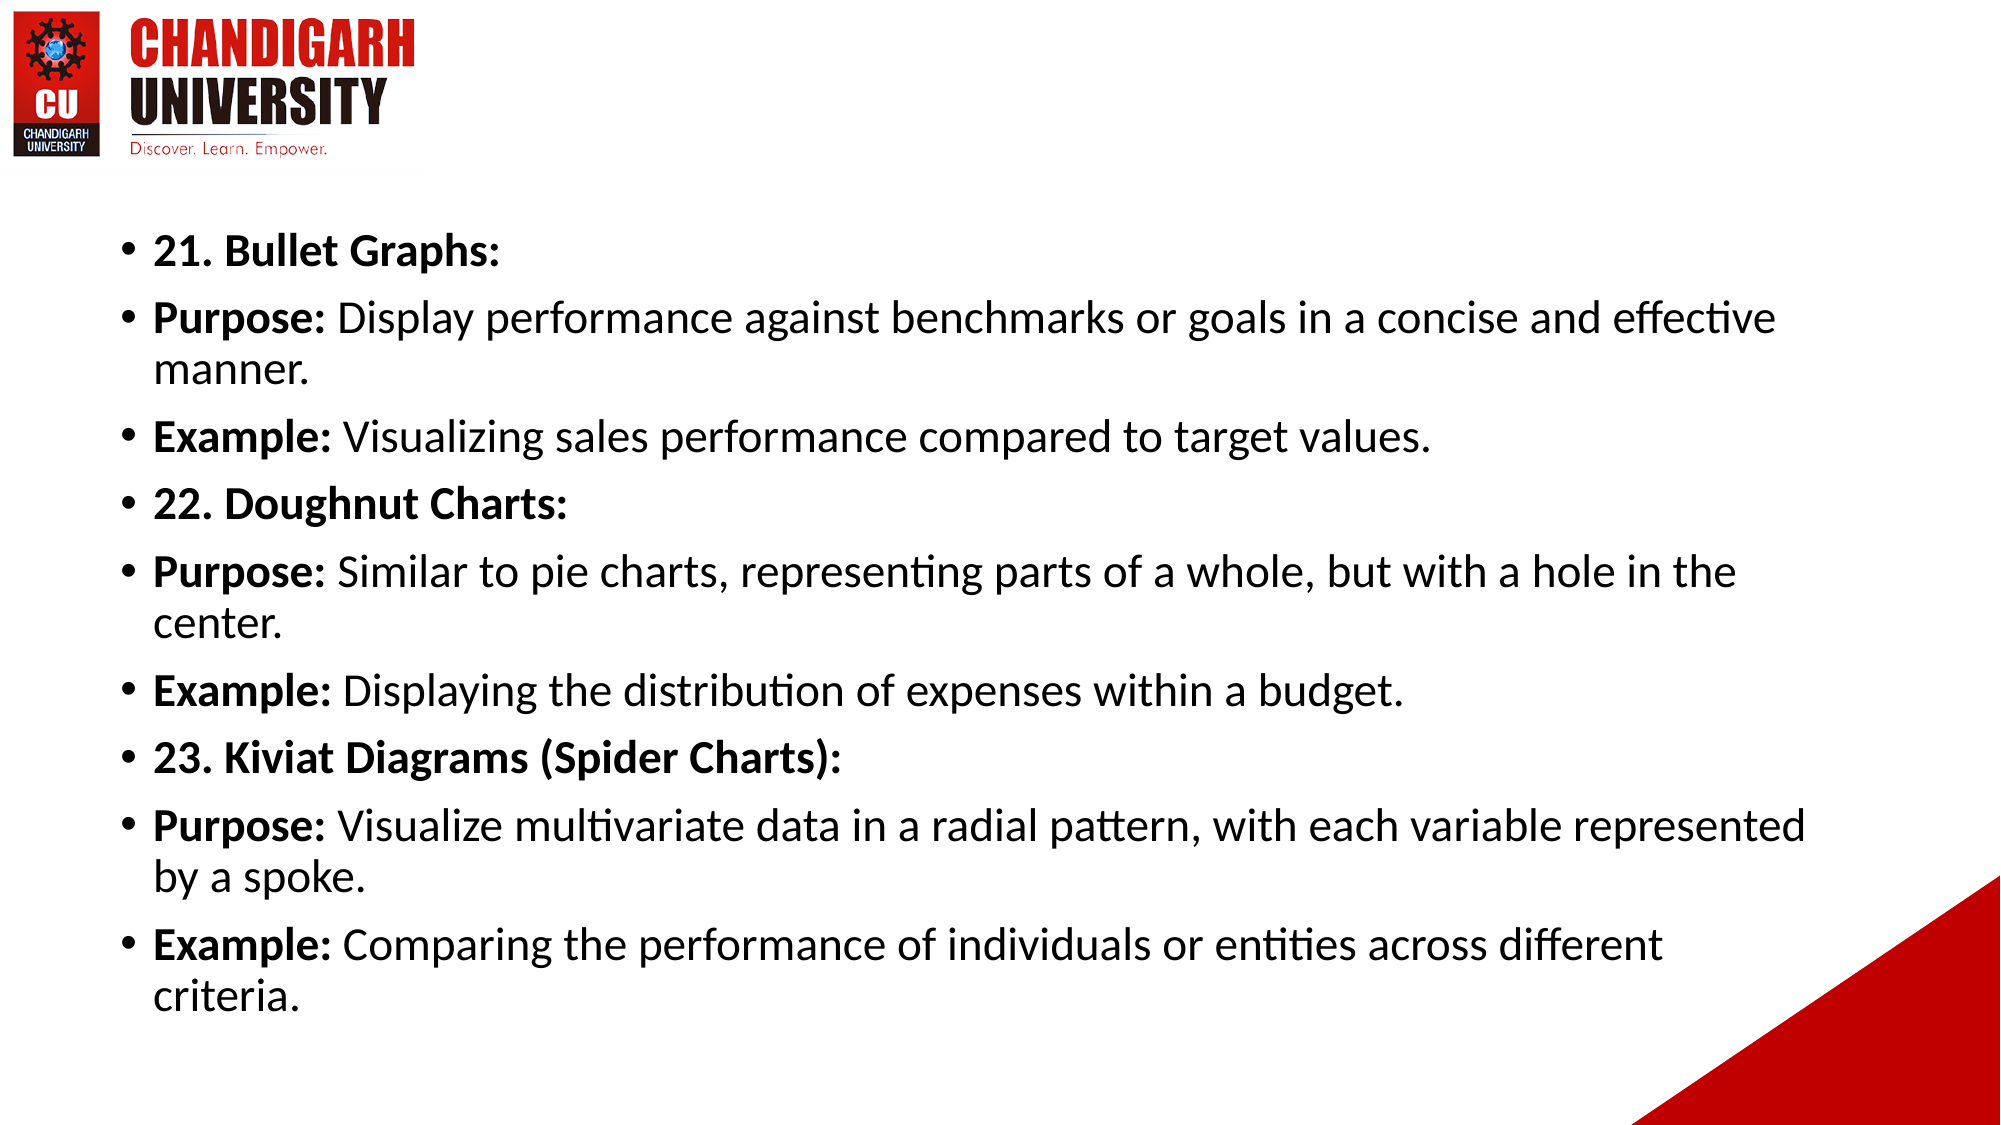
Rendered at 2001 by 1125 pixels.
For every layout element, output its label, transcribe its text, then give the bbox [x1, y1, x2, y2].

text_box [1629, 874, 2000, 1125]
picture [1, 3, 423, 172]
list 21. Bullet Graphs: Purpose: Display performance against benchmarks or goals in a concise and effective manner. Example: Visualizing sales performance compared to target values. 22. Doughnut Charts: Purpose: Similar to pie charts, representing parts of a whole, but with a hole in the center. Example: Displaying the distribution of expenses within a budget. 23. Kiviat Diagrams (Spider Charts): Purpose: Visualize multivariate data in a radial pattern, with each variable represented by a spoke. Example: Comparing the performance of individuals or entities across different criteria. [105, 218, 1831, 1031]
